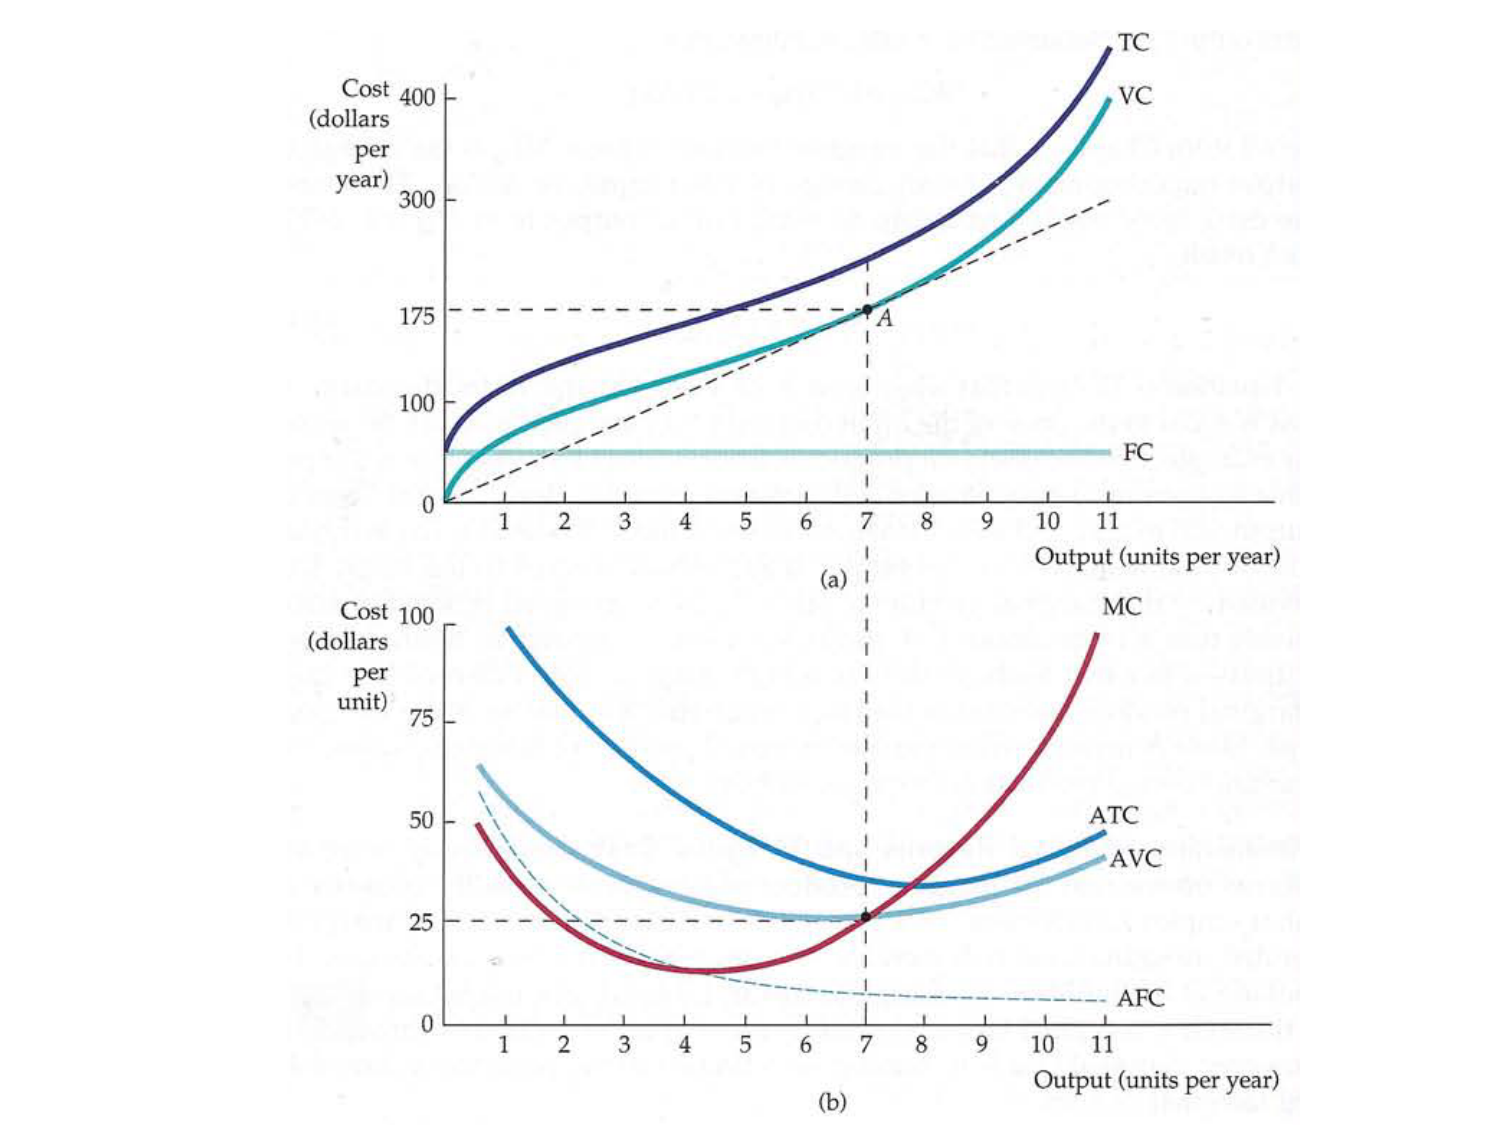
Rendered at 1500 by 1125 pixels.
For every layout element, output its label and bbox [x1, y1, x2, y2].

picture [287, 30, 1301, 1125]
